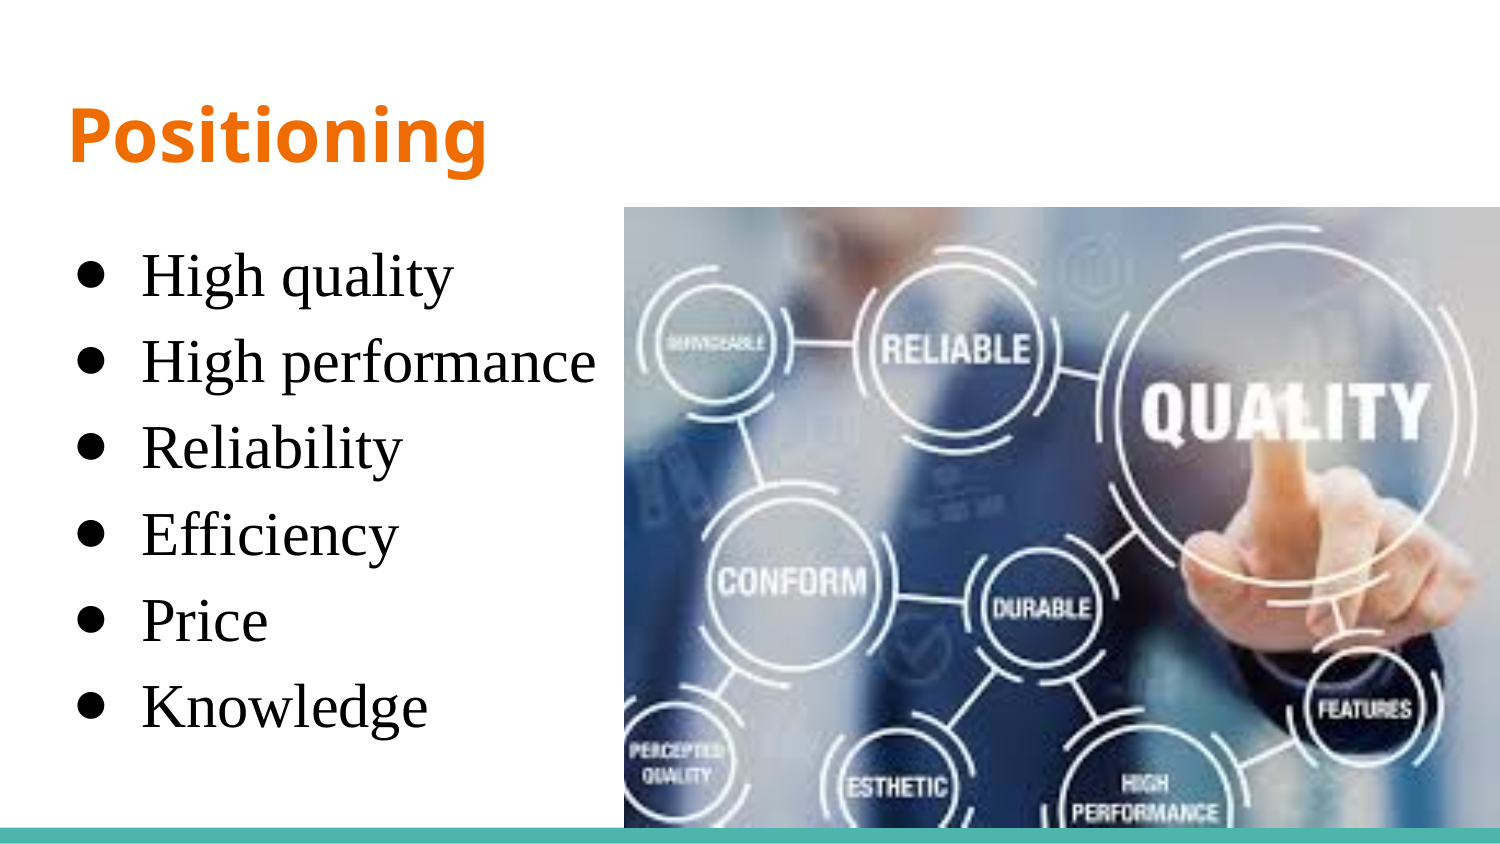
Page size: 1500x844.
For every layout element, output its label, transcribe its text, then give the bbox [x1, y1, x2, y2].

picture [623, 207, 1500, 828]
title Positioning [51, 72, 1449, 189]
list High quality High performance Reliability Efficiency Price Knowledge [51, 207, 622, 750]
